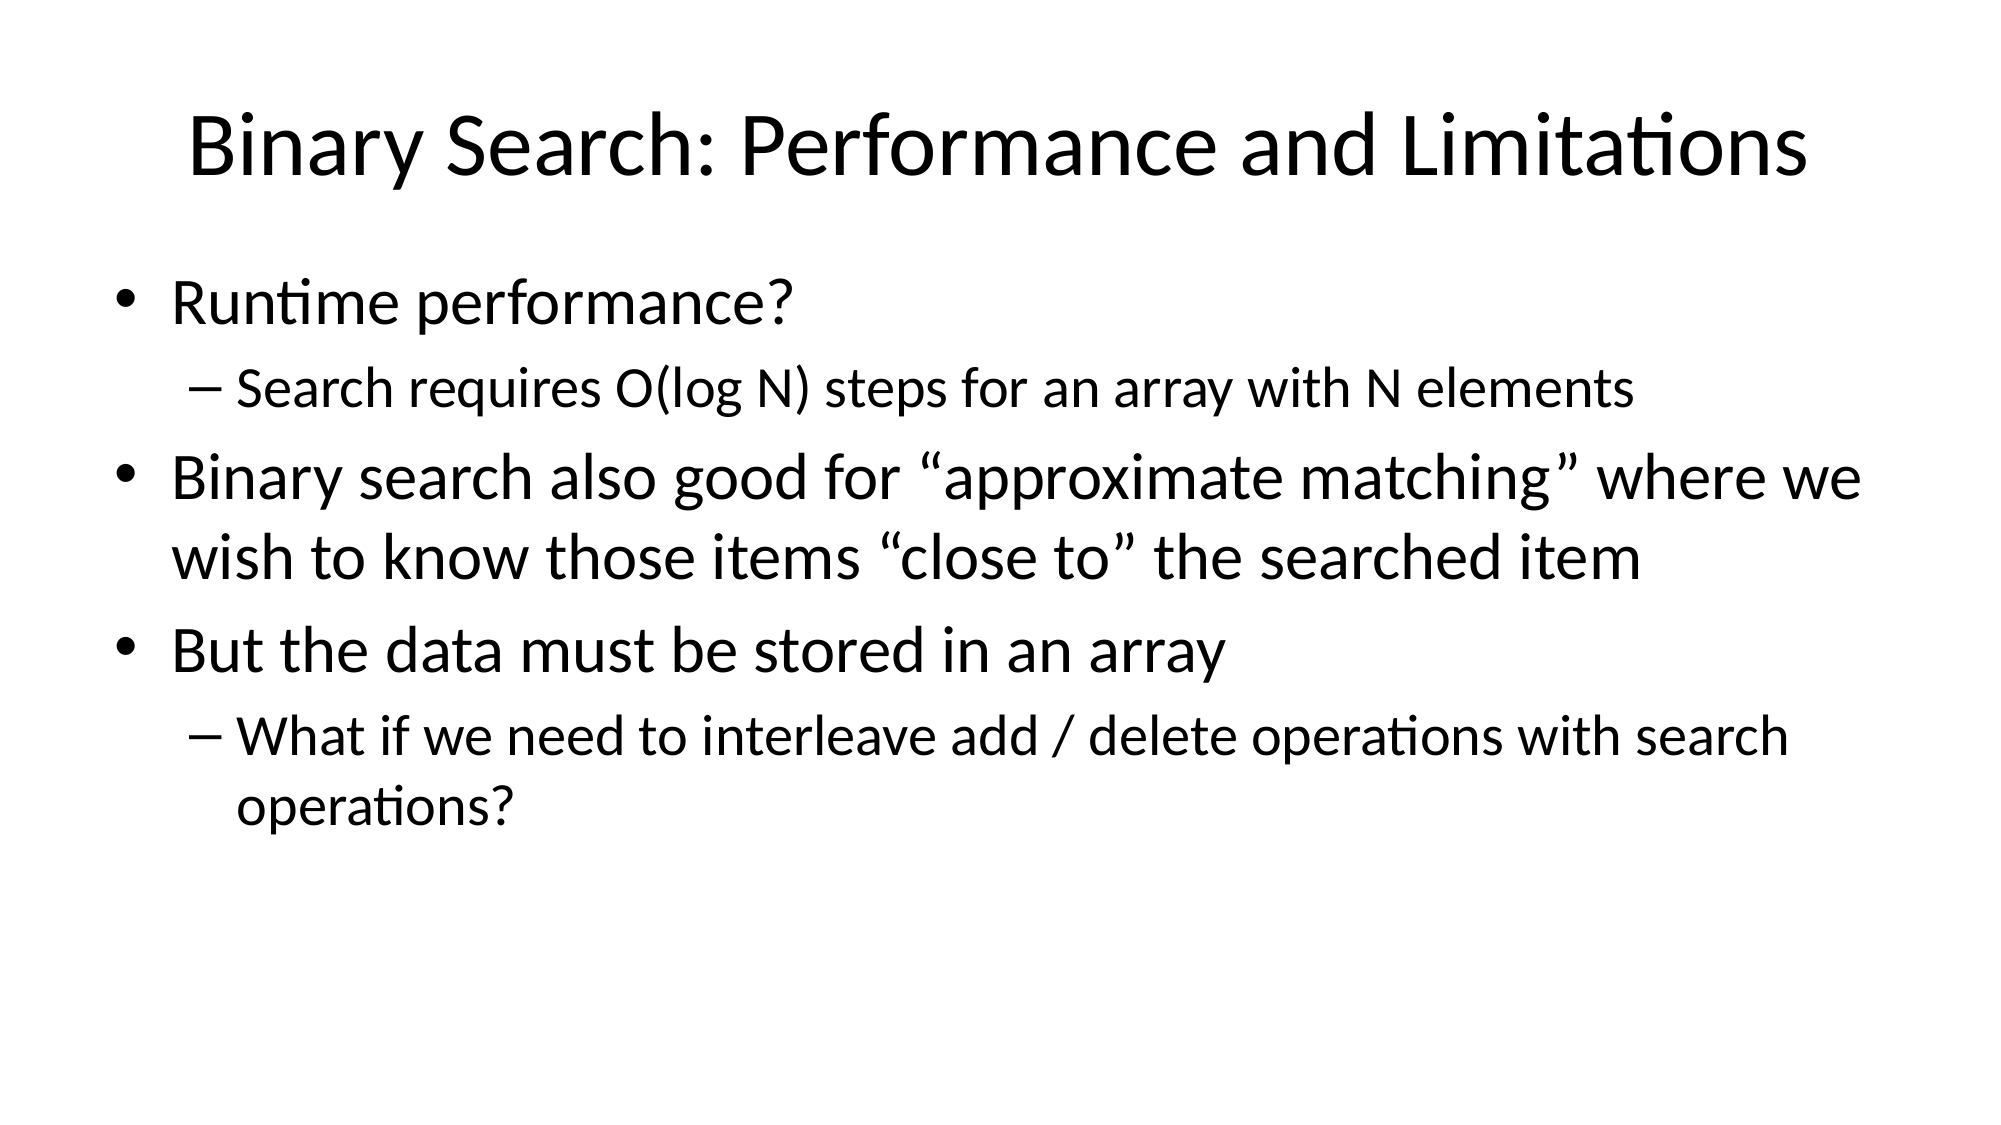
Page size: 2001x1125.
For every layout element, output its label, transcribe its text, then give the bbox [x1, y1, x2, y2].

list Runtime performance? Search requires O(log N) steps for an array with N elements Binary search also good for “approximate matching” where we wish to know those items “close to” the searched item But the data must be stored in an array What if we need to interleave add / delete operations with search operations? [99, 249, 1900, 1088]
title Binary Search: Performance and Limitations [99, 45, 1900, 233]
